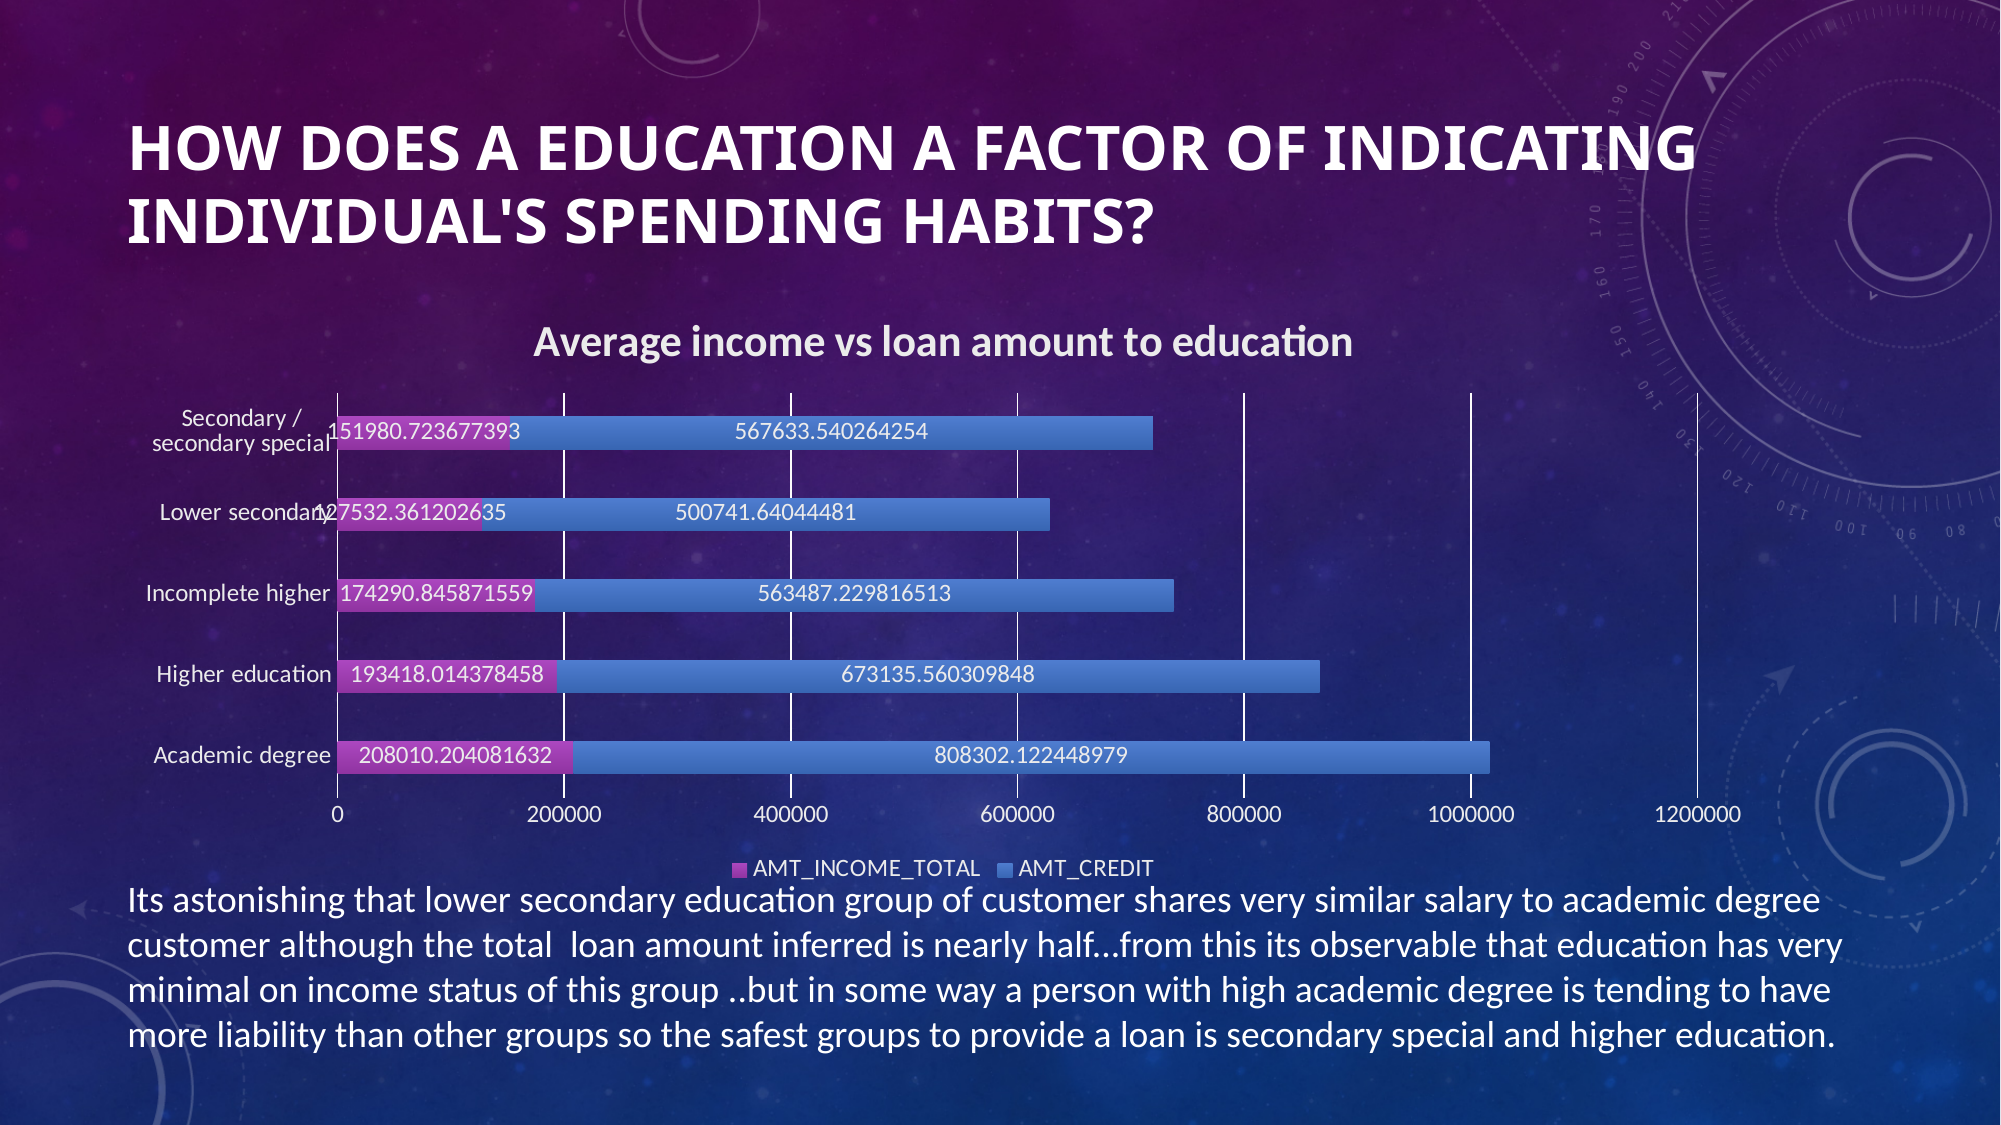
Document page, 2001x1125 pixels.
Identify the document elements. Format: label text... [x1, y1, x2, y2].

text_box Its astonishing that lower secondary education group of customer shares very similar salary to academic degree customer although the total loan amount inferred is nearly half...from this its observable that education has very minimal on income status of this group ..but in some way a person with high academic degree is tending to have more liability than other groups so the safest groups to provide a loan is secondary special and higher education. [112, 867, 1885, 1062]
title How does a education a factor of indicating individual's spending habits? [112, 99, 1775, 290]
chart [112, 290, 1775, 890]
picture [0, 0, 2001, 1125]
